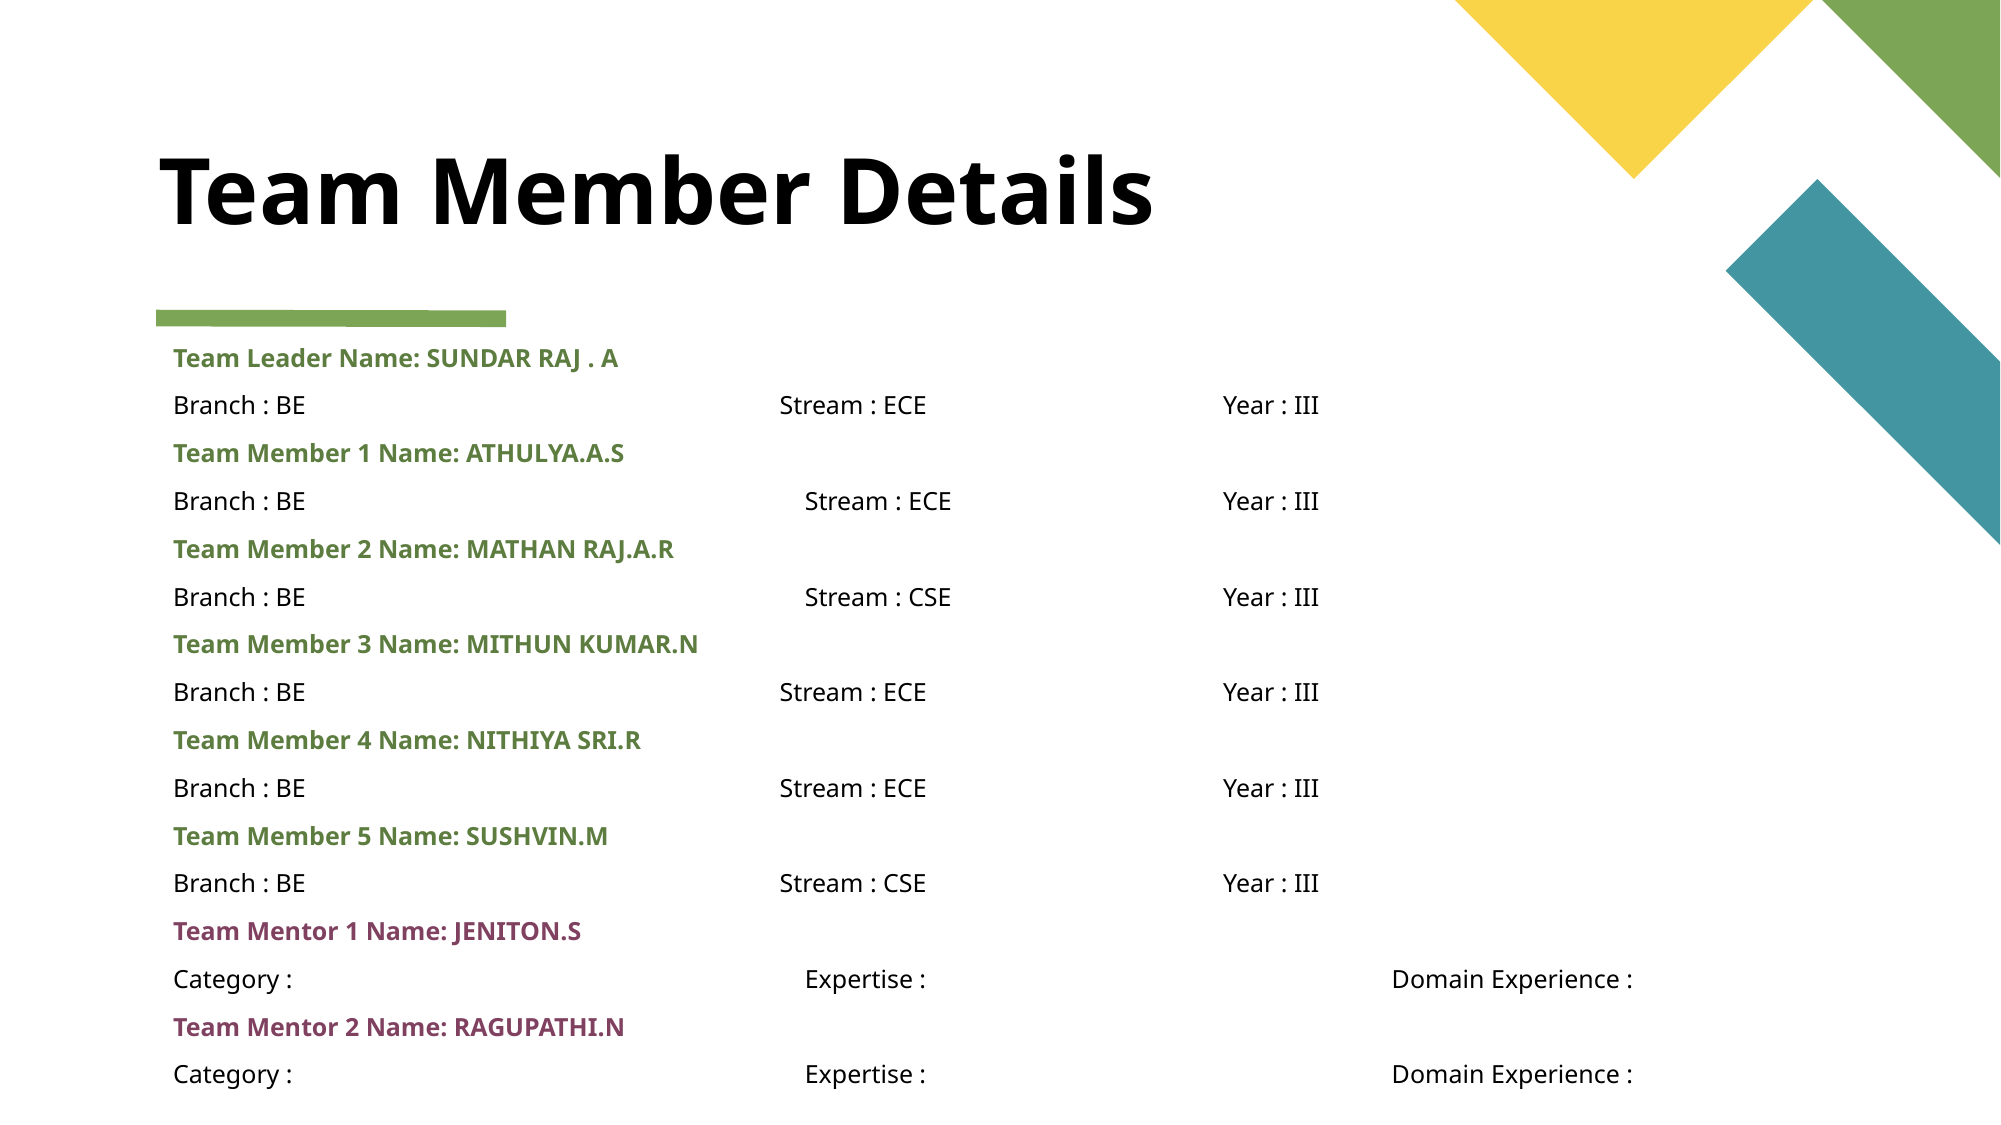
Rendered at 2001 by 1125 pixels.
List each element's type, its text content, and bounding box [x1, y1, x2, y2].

list Team Leader Name: SUNDAR RAJ . A Branch : BE Stream : ECE Year : III Team Member 1 Name: ATHULYA.A.S Branch : BE Stream : ECE Year : III Team Member 2 Name: MATHAN RAJ.A.R Branch : BE Stream : CSE Year : III Team Member 3 Name: MITHUN KUMAR.N Branch : BE Stream : ECE Year : III Team Member 4 Name: NITHIYA SRI.R Branch : BE Stream : ECE Year : III Team Member 5 Name: SUSHVIN.M Branch : BE Stream : CSE Year : III Team Mentor 1 Name: JENITON.S Category : Expertise : Domain Experience : Team Mentor 2 Name: RAGUPATHI.N Category : Expertise : Domain Experience : [158, 338, 1987, 1113]
title Team Member Details [158, 144, 1244, 245]
